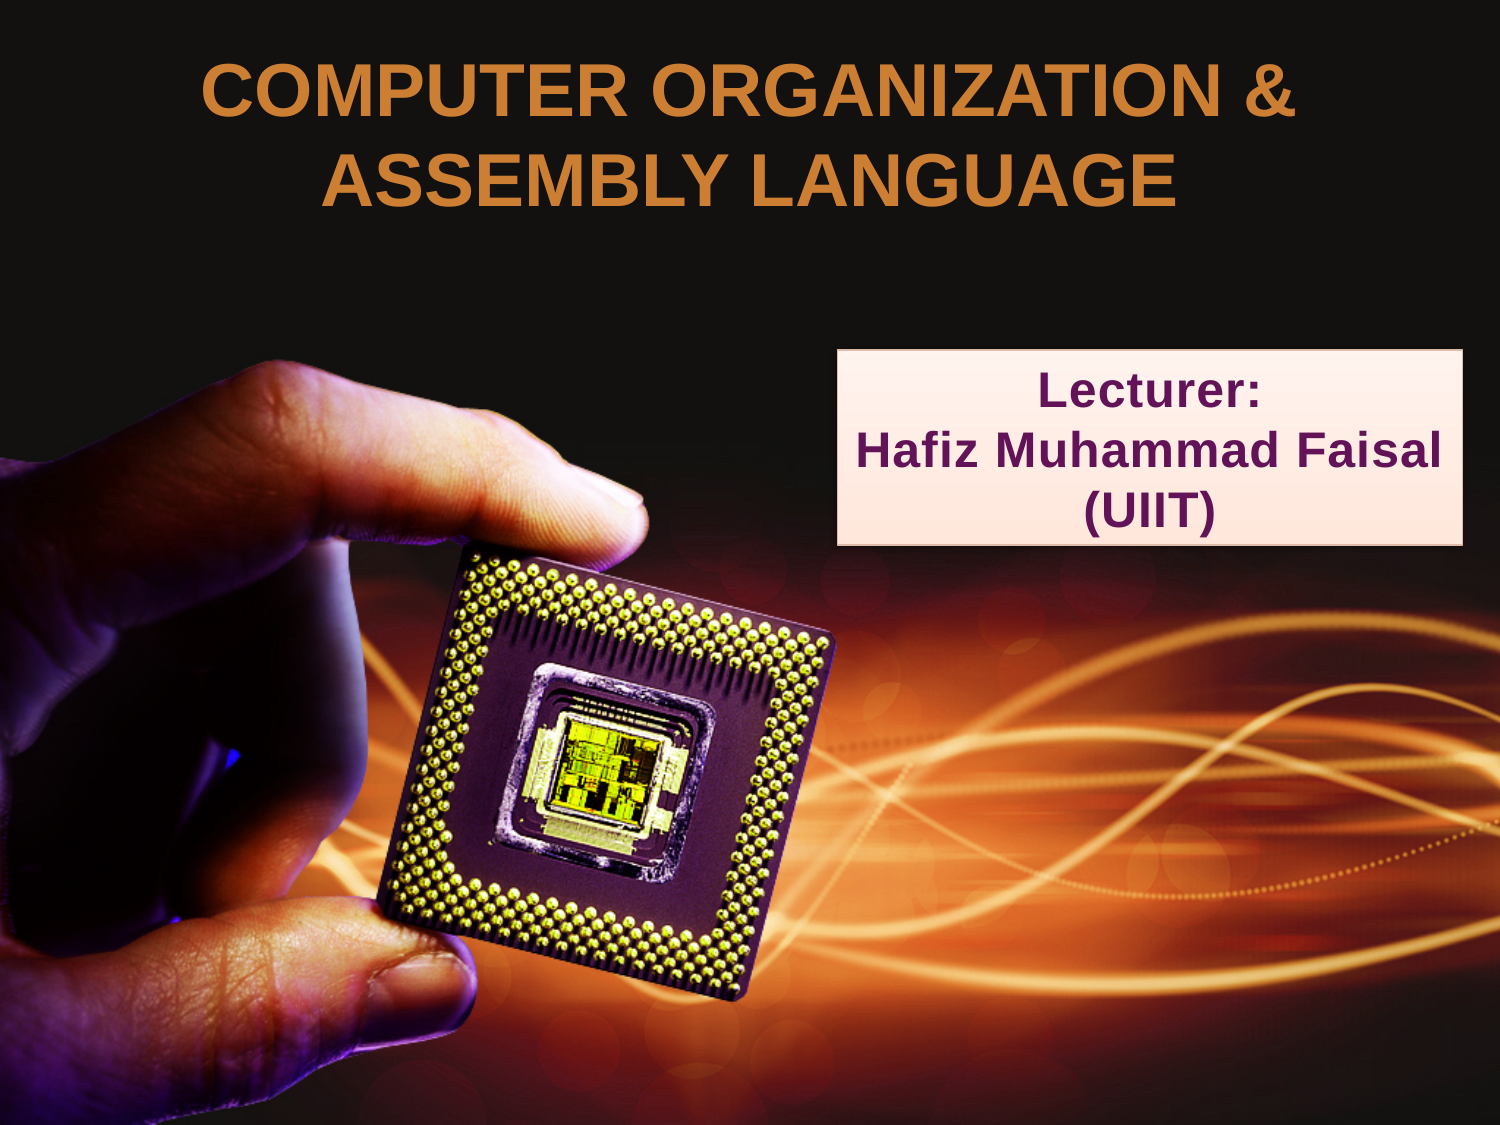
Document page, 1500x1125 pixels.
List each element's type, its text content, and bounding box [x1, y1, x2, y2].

picture [0, 0, 1500, 1125]
text_box Lecturer: Hafiz Muhammad Faisal (UIIT) [837, 349, 1463, 546]
title Computer Organization & Assembly Language [174, 24, 1326, 238]
